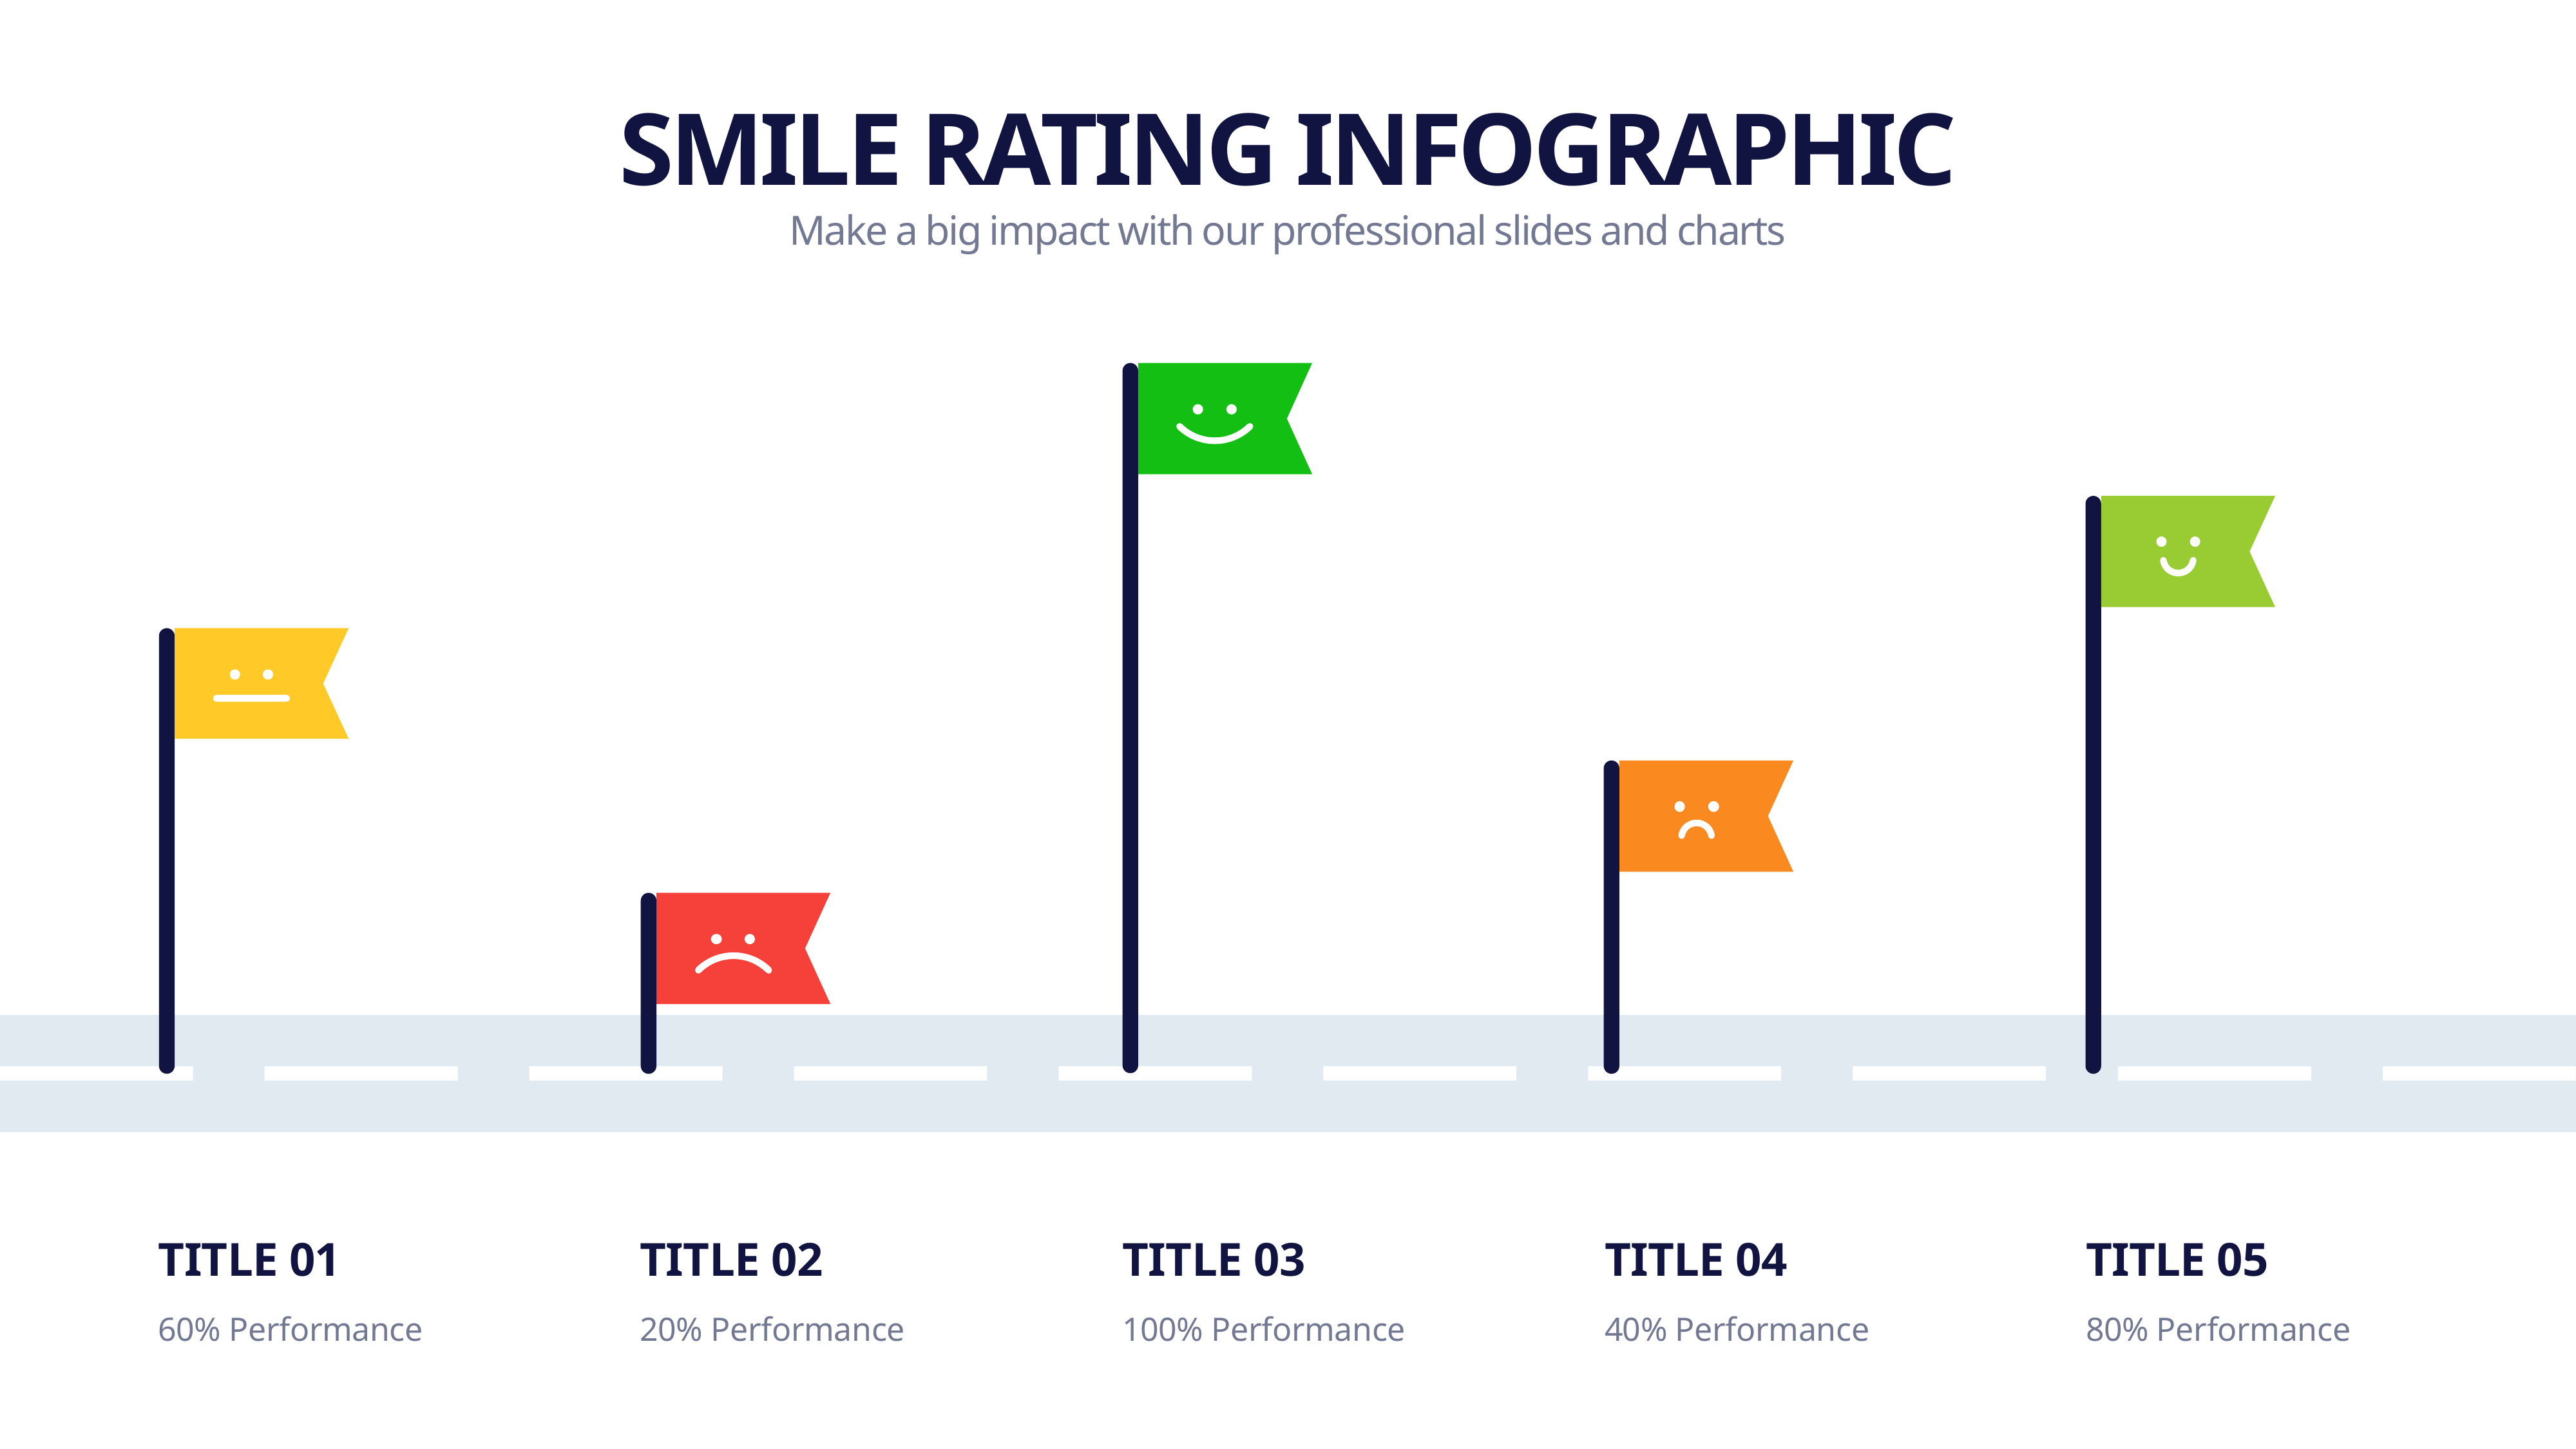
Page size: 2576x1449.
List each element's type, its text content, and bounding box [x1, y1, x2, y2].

text_box TITLE 03 [1112, 1226, 1464, 1291]
text_box [213, 694, 291, 702]
text_box [1588, 1066, 1782, 1081]
text_box 80% Performance [2076, 1294, 2427, 1352]
text_box TITLE 02 [630, 1226, 981, 1291]
text_box [1619, 760, 1794, 872]
text_box [1708, 800, 1719, 812]
text_box Make a big impact with our professional slides and charts [160, 200, 2416, 258]
text_box TITLE 05 [2076, 1226, 2427, 1291]
text_box [0, 1014, 2576, 1133]
text_box [1678, 819, 1715, 839]
text_box [263, 669, 274, 680]
text_box [1192, 404, 1203, 415]
text_box [1138, 363, 1313, 475]
text_box 60% Performance [148, 1294, 499, 1352]
text_box [175, 628, 349, 739]
text_box [2160, 556, 2197, 576]
text_box [1603, 760, 1619, 1074]
text_box SMILE RATING INFOGRAPHIC [160, 80, 2416, 200]
text_box [1853, 1066, 2046, 1081]
text_box [1058, 1066, 1252, 1081]
text_box TITLE 04 [1595, 1226, 1945, 1291]
text_box [1176, 422, 1254, 444]
text_box [656, 893, 831, 1005]
text_box [229, 669, 240, 680]
text_box [1122, 363, 1138, 1074]
text_box [529, 1066, 723, 1081]
text_box [2085, 495, 2101, 1074]
text_box [0, 1066, 193, 1081]
text_box [264, 1066, 458, 1081]
text_box [695, 952, 772, 974]
text_box [1323, 1066, 1517, 1081]
text_box TITLE 01 [148, 1226, 499, 1291]
text_box [744, 934, 755, 945]
text_box [2101, 495, 2275, 607]
text_box [1226, 404, 1237, 415]
text_box 100% Performance [1112, 1294, 1464, 1352]
text_box [2382, 1066, 2576, 1081]
text_box 20% Performance [630, 1294, 981, 1352]
text_box [158, 628, 175, 1074]
text_box [711, 934, 722, 945]
text_box [2190, 536, 2200, 547]
text_box [1674, 800, 1685, 812]
text_box [2117, 1066, 2311, 1081]
text_box [640, 893, 657, 1074]
text_box 40% Performance [1595, 1294, 1945, 1352]
text_box [794, 1066, 987, 1081]
text_box [2156, 536, 2167, 547]
